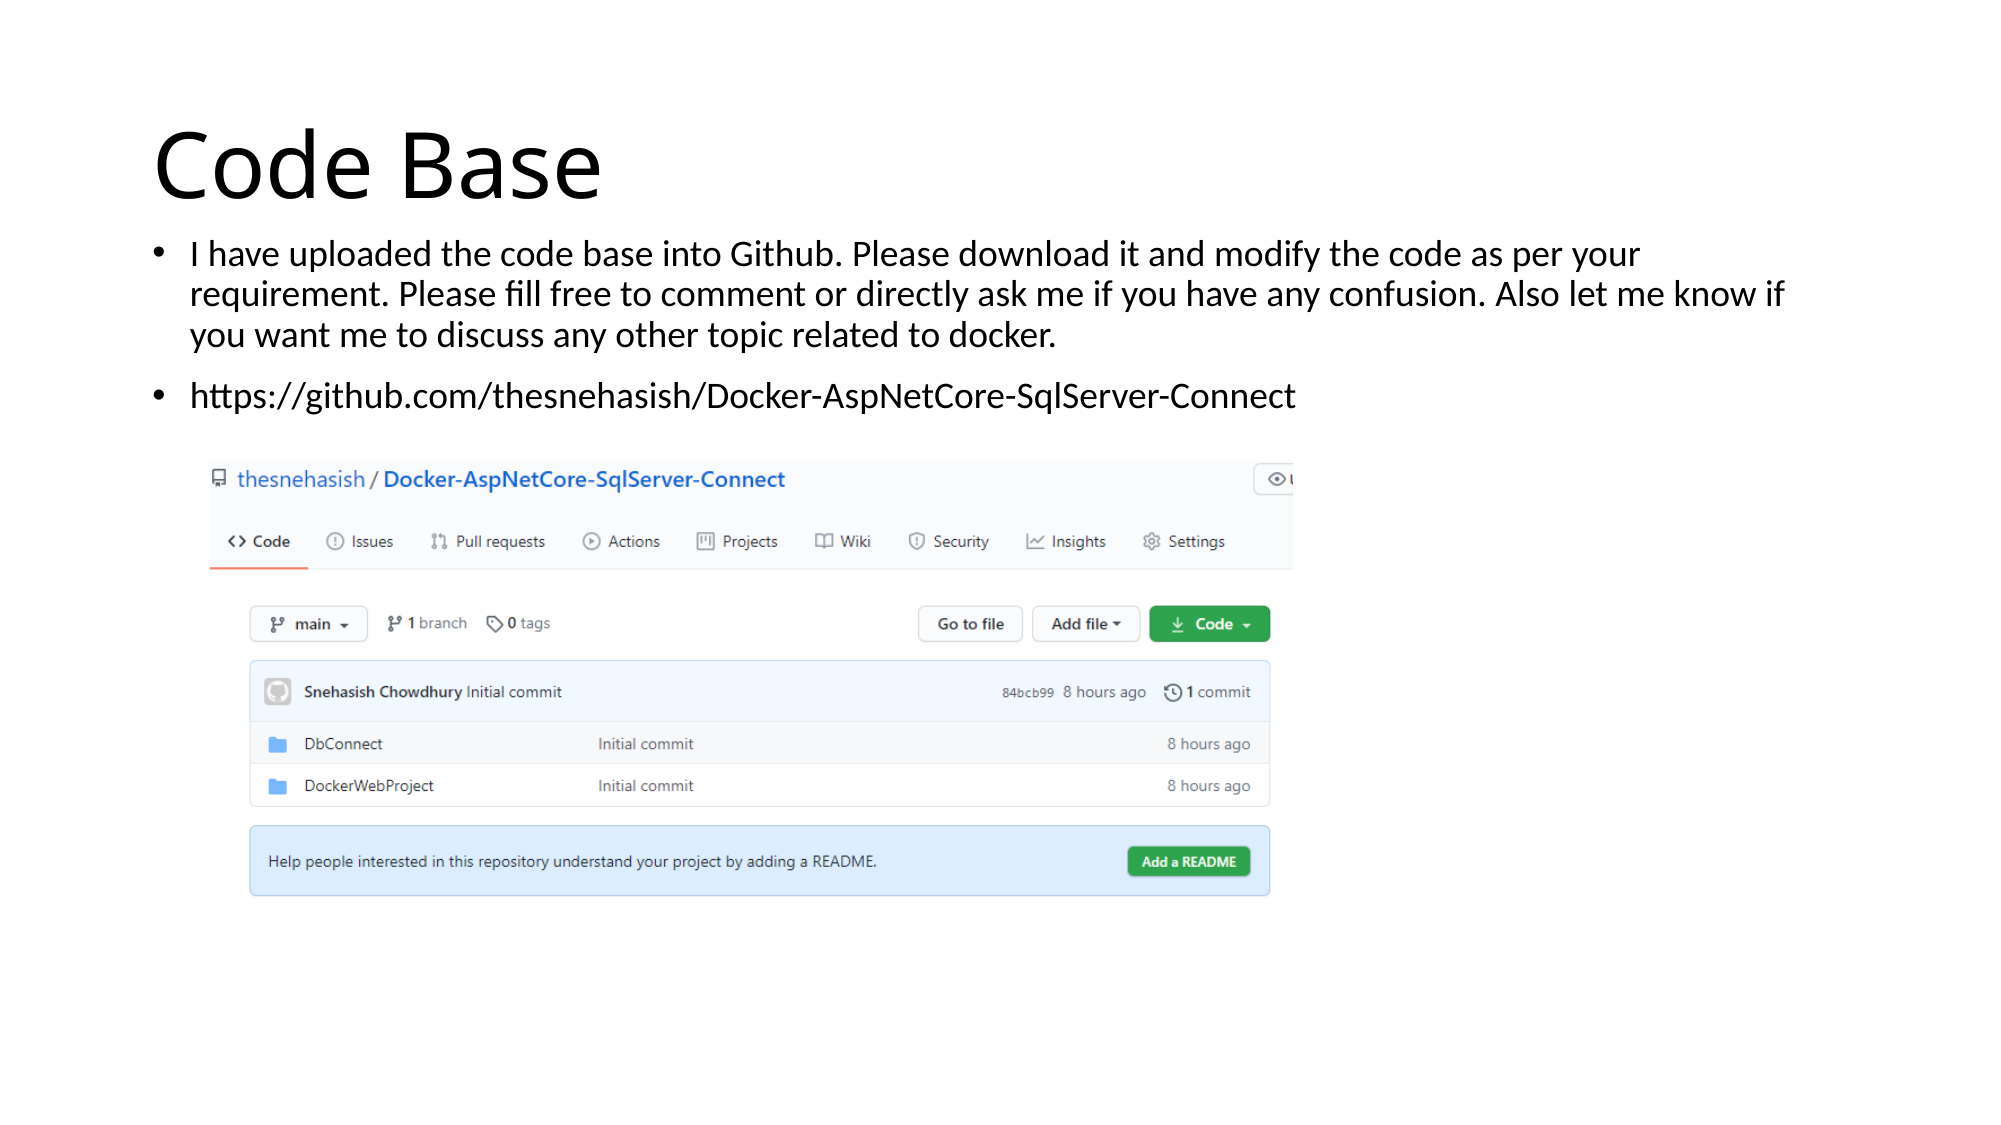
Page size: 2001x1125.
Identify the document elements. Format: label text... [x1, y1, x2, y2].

title Code Base [137, 59, 1863, 226]
picture [210, 461, 1293, 963]
list I have uploaded the code base into Github. Please download it and modify the code as per your requirement. Please fill free to comment or directly ask me if you have any confusion. Also let me know if you want me to discuss any other topic related to docker. https://github.com/thesnehasish/Docker-AspNetCore-SqlServer-Connect [137, 226, 1863, 941]
